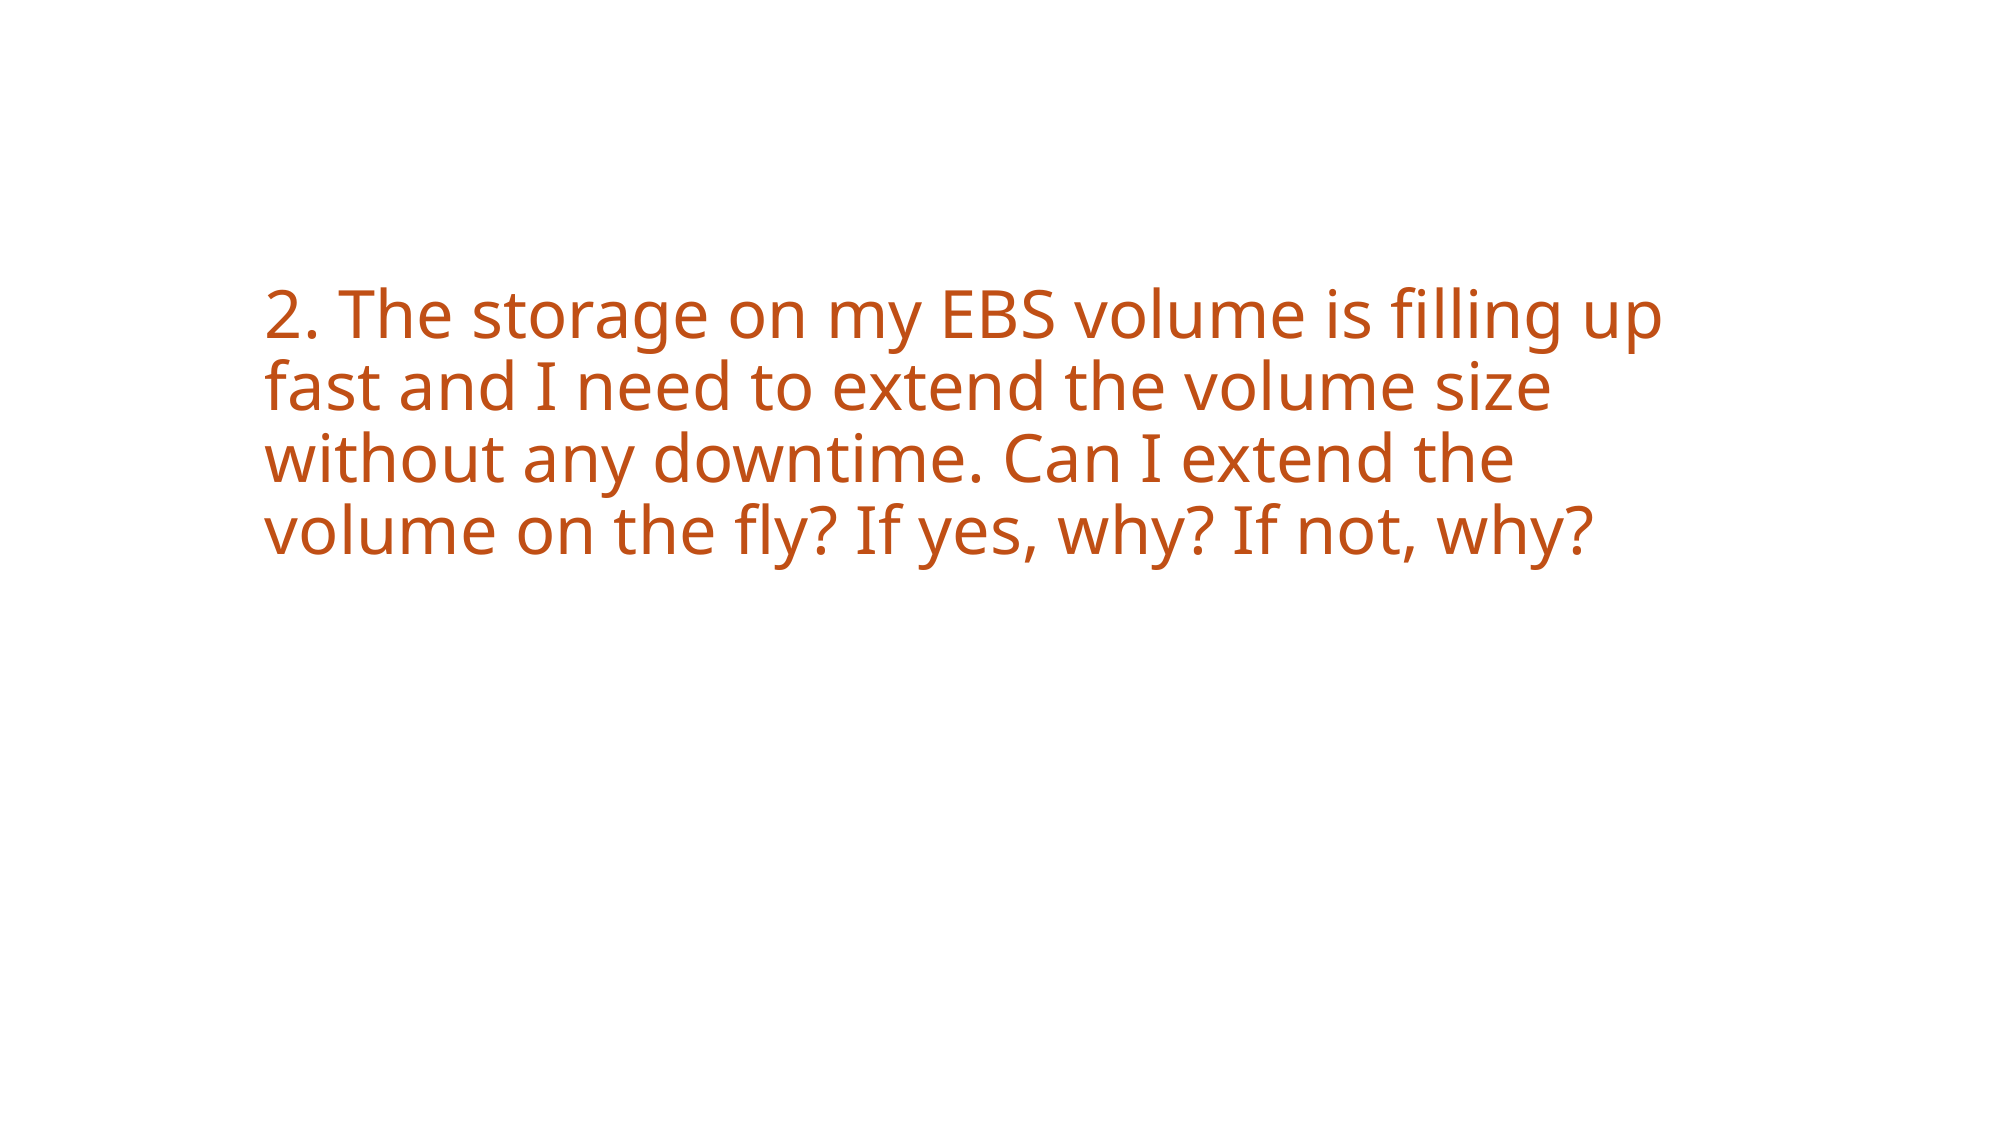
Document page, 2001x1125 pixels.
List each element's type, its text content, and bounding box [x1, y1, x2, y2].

title 2. The storage on my EBS volume is filling up fast and I need to extend the volume size without any downtime. Can I extend the volume on the fly? If yes, why? If not, why? [249, 194, 1750, 577]
